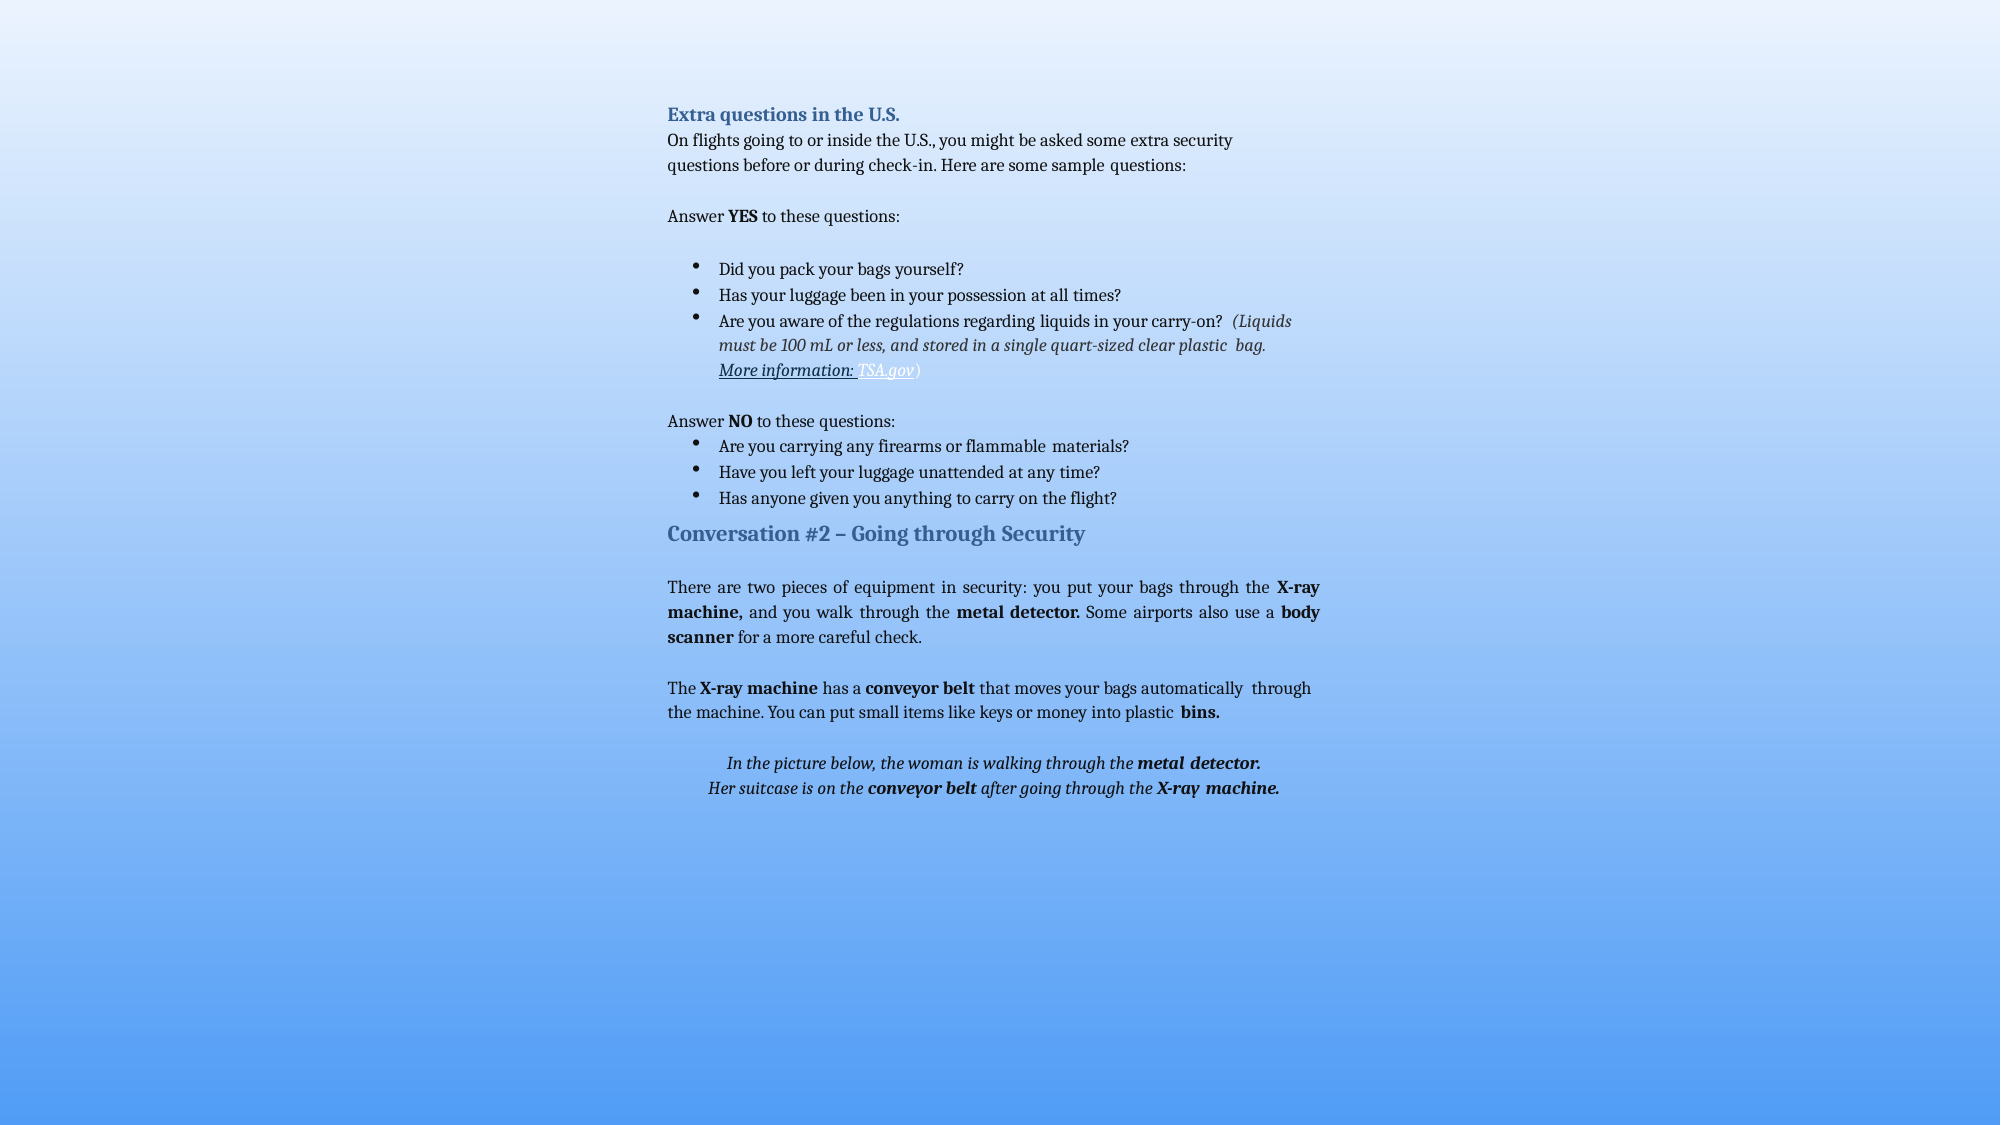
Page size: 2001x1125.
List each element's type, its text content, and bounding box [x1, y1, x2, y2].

text_box Extra questions in the U.S. On flights going to or inside the U.S., you might be asked some extra security questions before or during check-in. Here are some sample questions: Answer YES to these questions: Did you pack your bags yourself? Has your luggage been in your possession at all times? Are you aware of the regulations regarding liquids in your carry-on? (Liquids must be 100 mL or less, and stored in a single quart-sized clear plastic bag. More information: TSA.gov) Answer NO to these questions: Are you carrying any firearms or flammable materials? Have you left your luggage unattended at any time? Has anyone given you anything to carry on the flight? Conversation #2 – Going through Security There are two pieces of equipment in security: you put your bags through the X-ray machine, and you walk through the metal detector. Some airports also use a body scanner for a more careful check. The X-ray machine has a conveyor belt that moves your bags automatically through the machine. You can put small items like keys or money into plastic bins. In the picture below, the woman is walking through the metal detector. Her suitcase is on the conveyor belt after going through the X-ray machine. [666, 101, 1328, 799]
